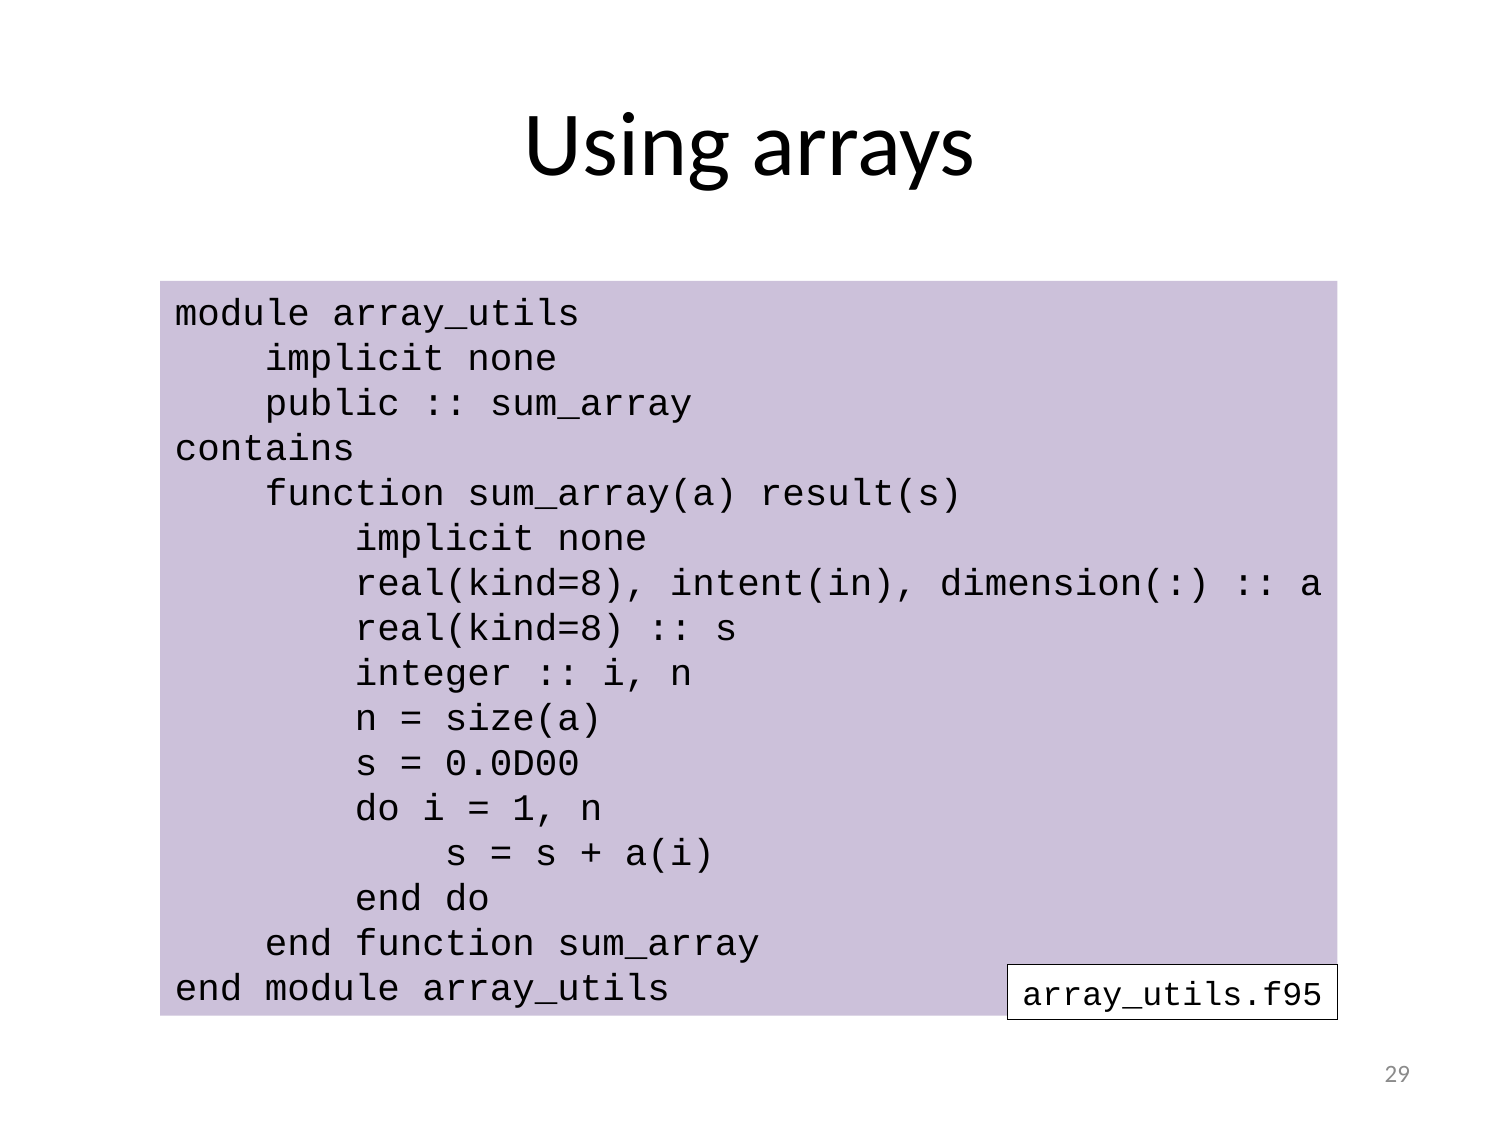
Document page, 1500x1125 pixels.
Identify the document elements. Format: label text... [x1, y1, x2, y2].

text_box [156, 280, 1341, 1024]
slide_number 29 [1074, 1042, 1425, 1103]
title Using arrays [75, 45, 1425, 233]
